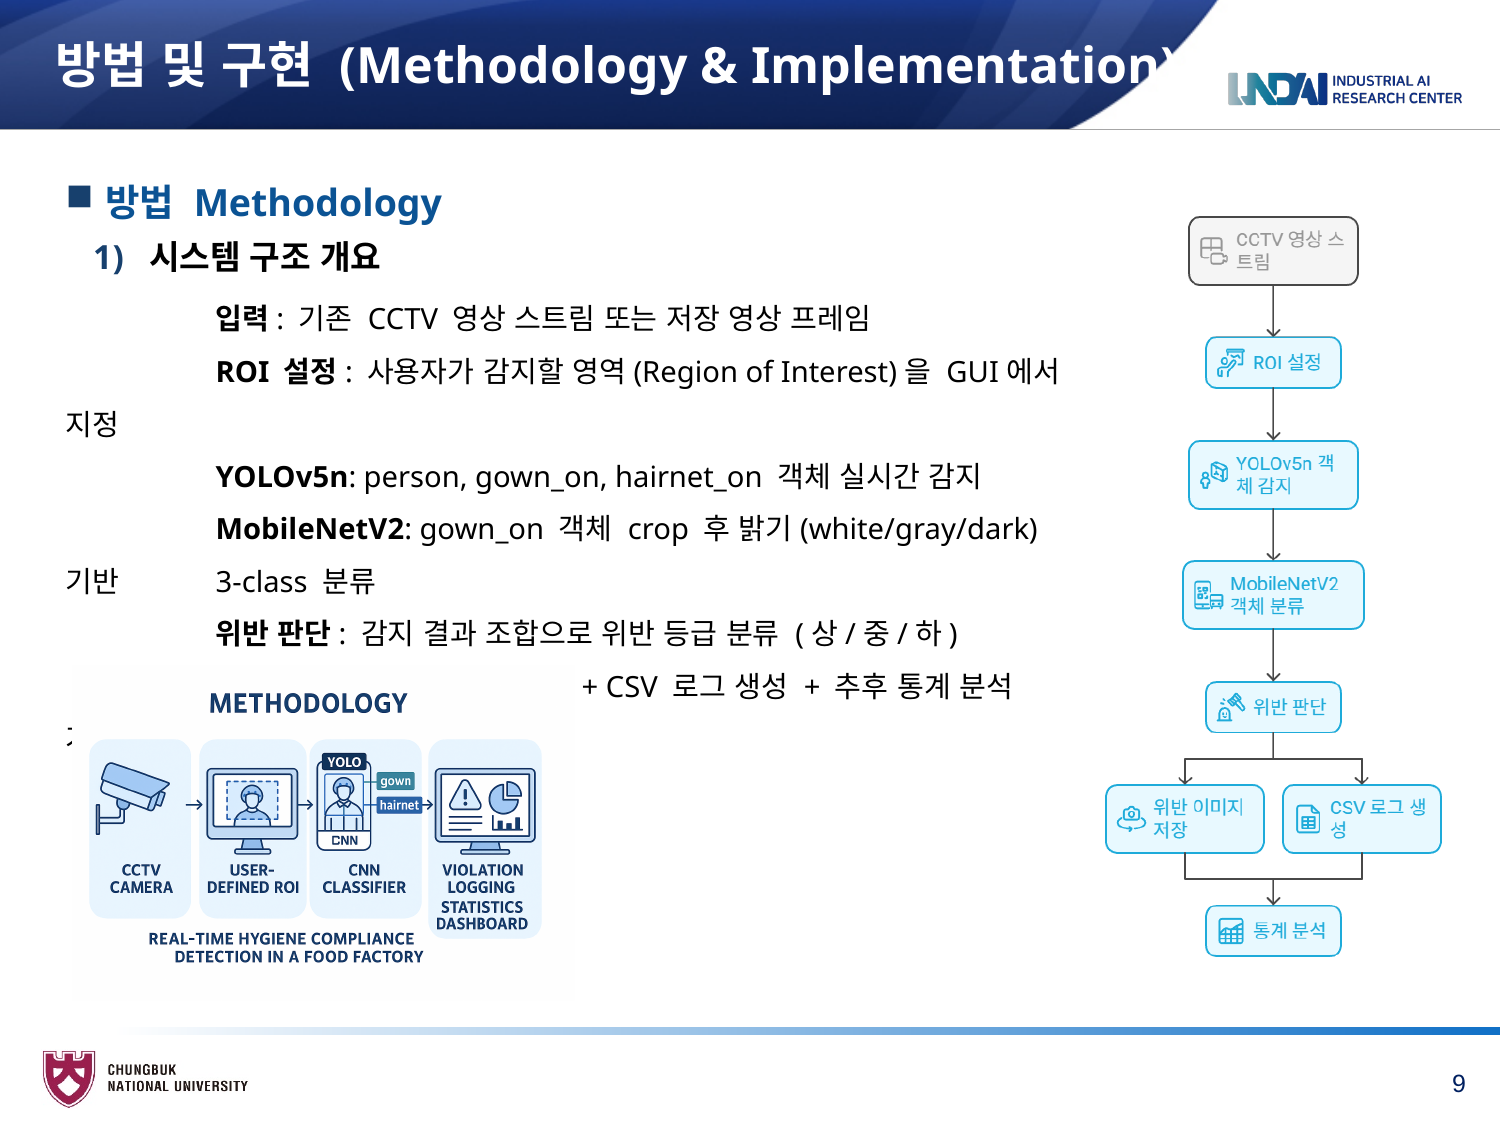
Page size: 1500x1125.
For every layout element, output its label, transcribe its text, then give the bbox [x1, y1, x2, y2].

picture [1069, 178, 1477, 986]
title 방법 및 구현 (Methodology & Implementation) [55, 10, 1375, 116]
picture [72, 665, 576, 1001]
picture [41, 1049, 249, 1109]
text_box 방법 Methodology 시스템 구조 개요 입력: 기존 CCTV 영상 스트림 또는 저장 영상 프레임 ROI 설정: 사용자가 감지할 영역(Region of Interest)을 GUI에서 지정 YOLOv5n: person, gown_on, hairnet_on 객체 실시간 감지 MobileNetV2: gown_on 객체 crop 후 밝기(white/gray/dark) 기반 3-class 분류 위반 판단: 감지 결과 조합으로 위반 등급 분류 (상/중/하) 출력: 위반 이미지 자동 저장 + CSV 로그 생성 + 추후 통계 분석 가능 [65, 178, 1068, 918]
picture [0, 0, 1500, 129]
